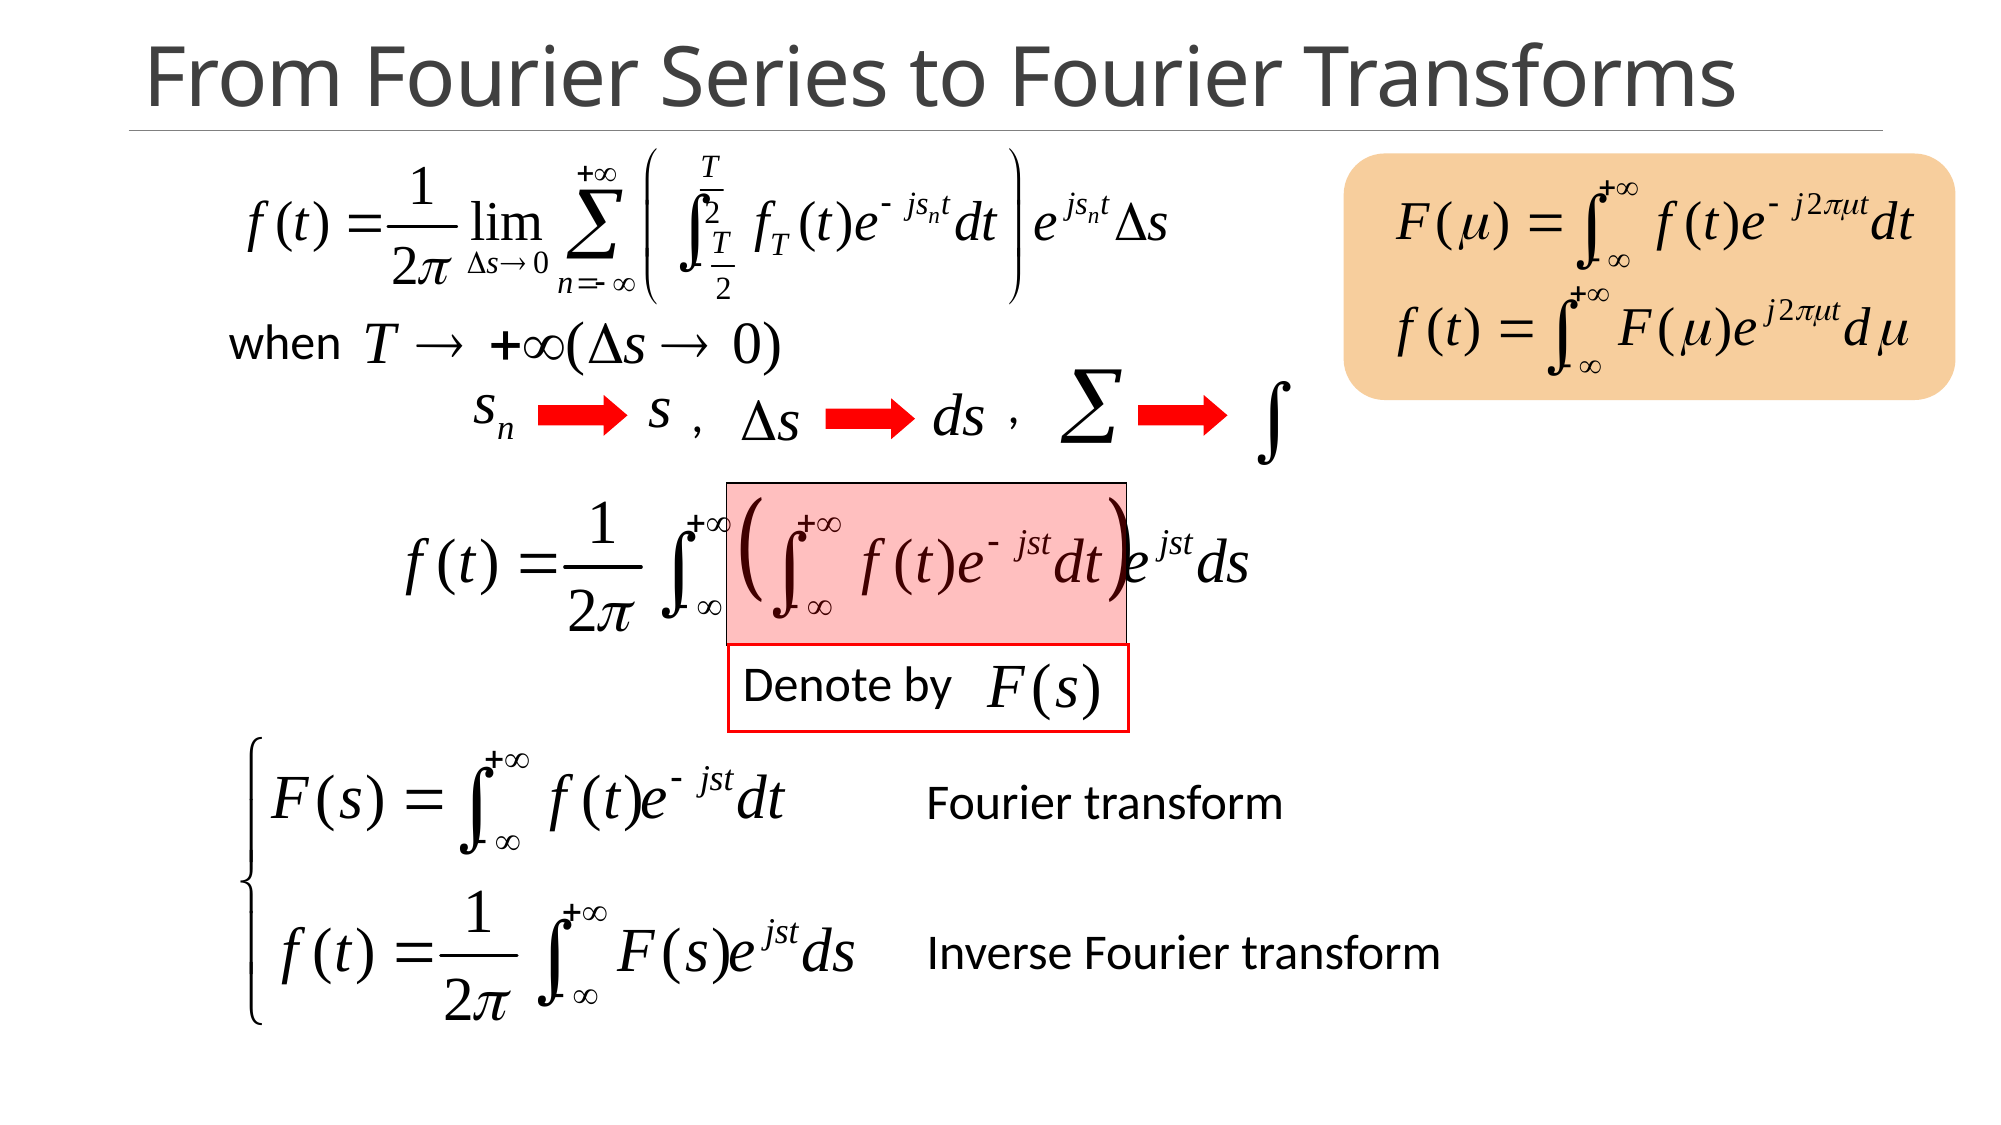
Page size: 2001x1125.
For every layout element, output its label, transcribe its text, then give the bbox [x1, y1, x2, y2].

text_box Fourier transform [911, 762, 1375, 850]
text_box [538, 396, 627, 435]
text_box , [676, 396, 732, 463]
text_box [463, 363, 525, 455]
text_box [730, 384, 813, 456]
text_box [356, 307, 794, 389]
text_box [1177, 396, 1227, 435]
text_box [383, 482, 1261, 646]
text_box Inverse Fourier transform [911, 912, 1514, 1000]
text_box Denote by [1124, 654, 1129, 732]
text_box when [213, 301, 354, 390]
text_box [638, 386, 685, 444]
text_box [826, 399, 914, 438]
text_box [975, 649, 1116, 735]
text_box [1238, 345, 1340, 477]
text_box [1343, 152, 1956, 401]
text_box , [992, 366, 1047, 454]
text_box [1050, 358, 1168, 460]
text_box Denote by [728, 654, 972, 732]
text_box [227, 136, 1182, 317]
title From Fourier Series to Fourier Transforms [128, 19, 1883, 131]
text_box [923, 379, 1000, 451]
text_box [225, 724, 868, 1040]
